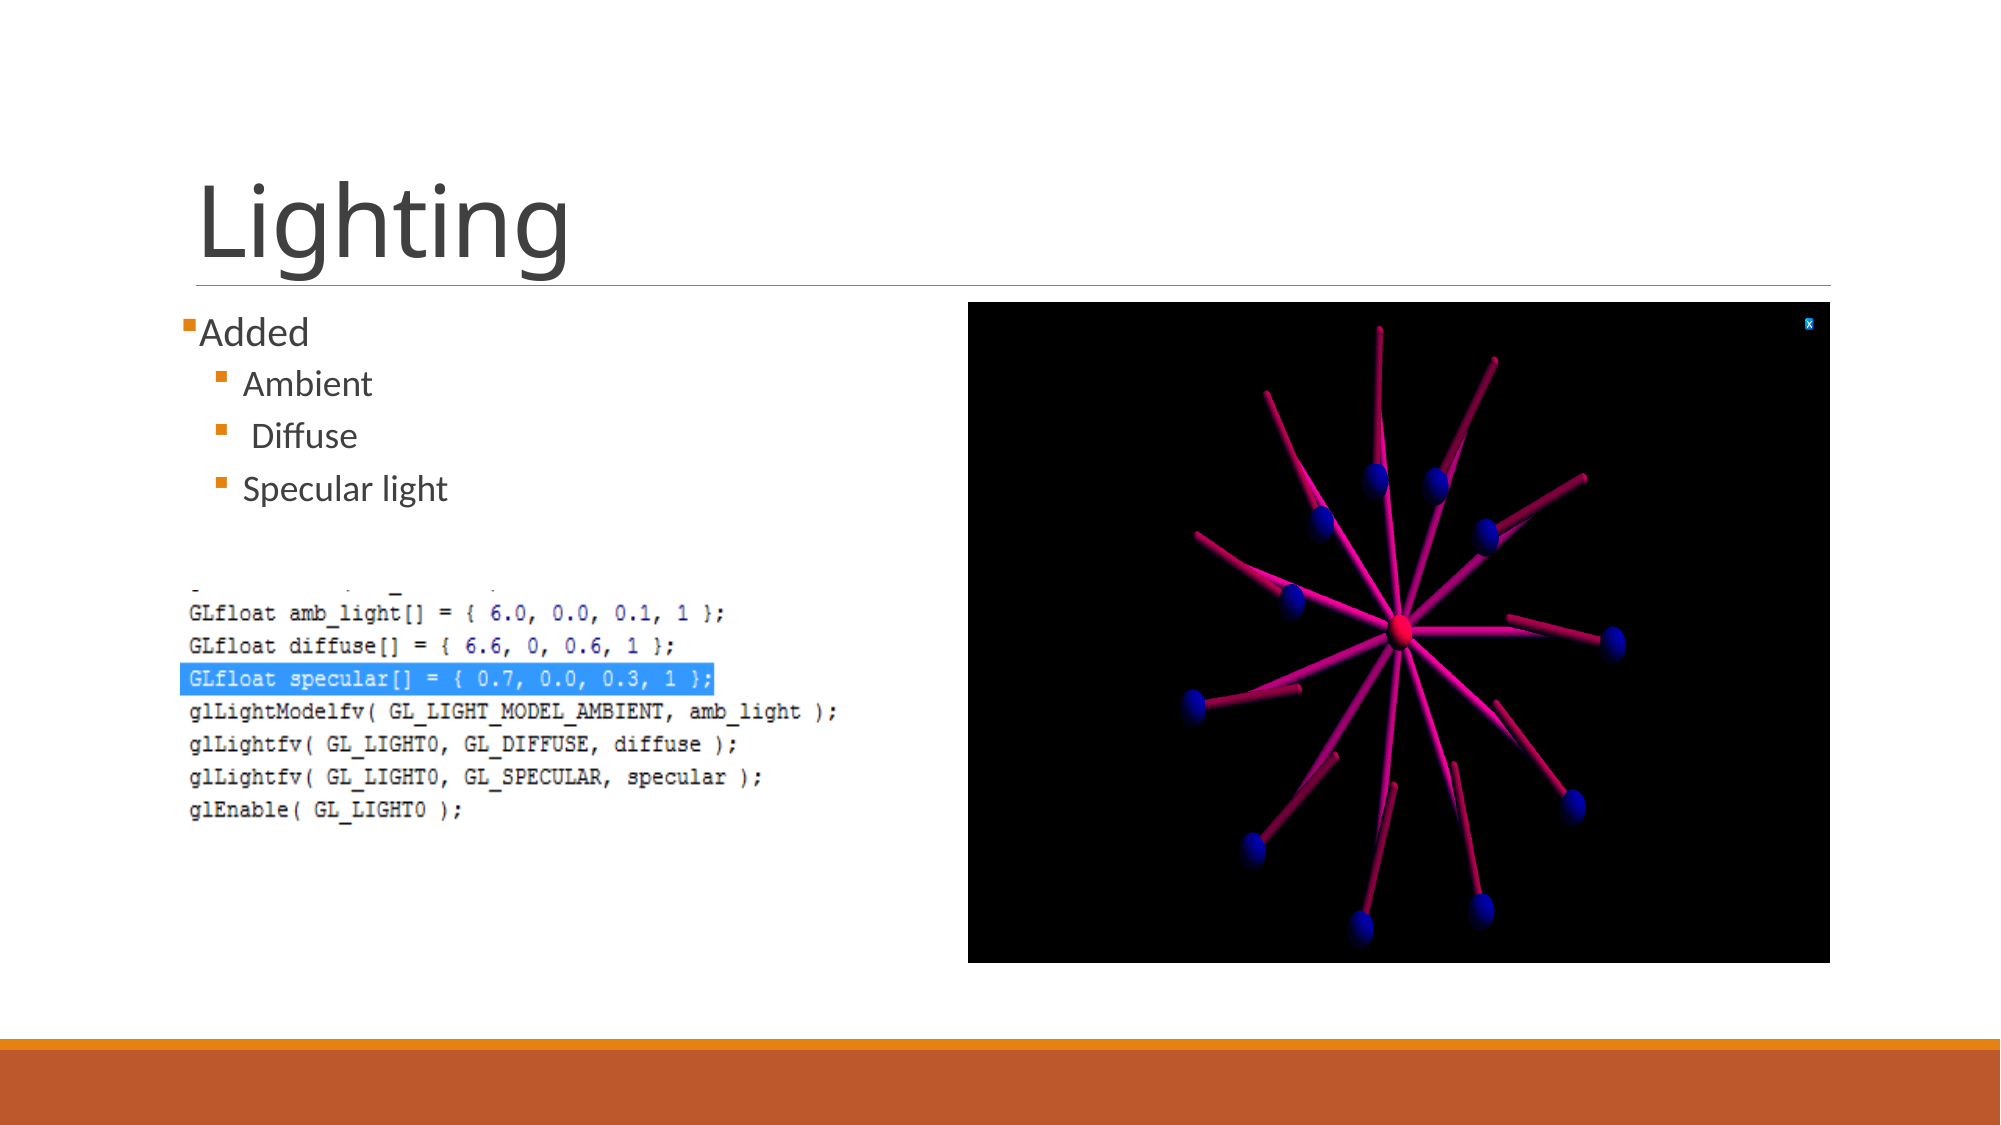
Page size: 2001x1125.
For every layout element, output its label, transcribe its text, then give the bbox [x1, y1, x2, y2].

picture [967, 302, 1831, 964]
title Lighting [180, 47, 1830, 285]
picture [179, 590, 892, 827]
list Added Ambient Diffuse Specular light [180, 302, 967, 963]
